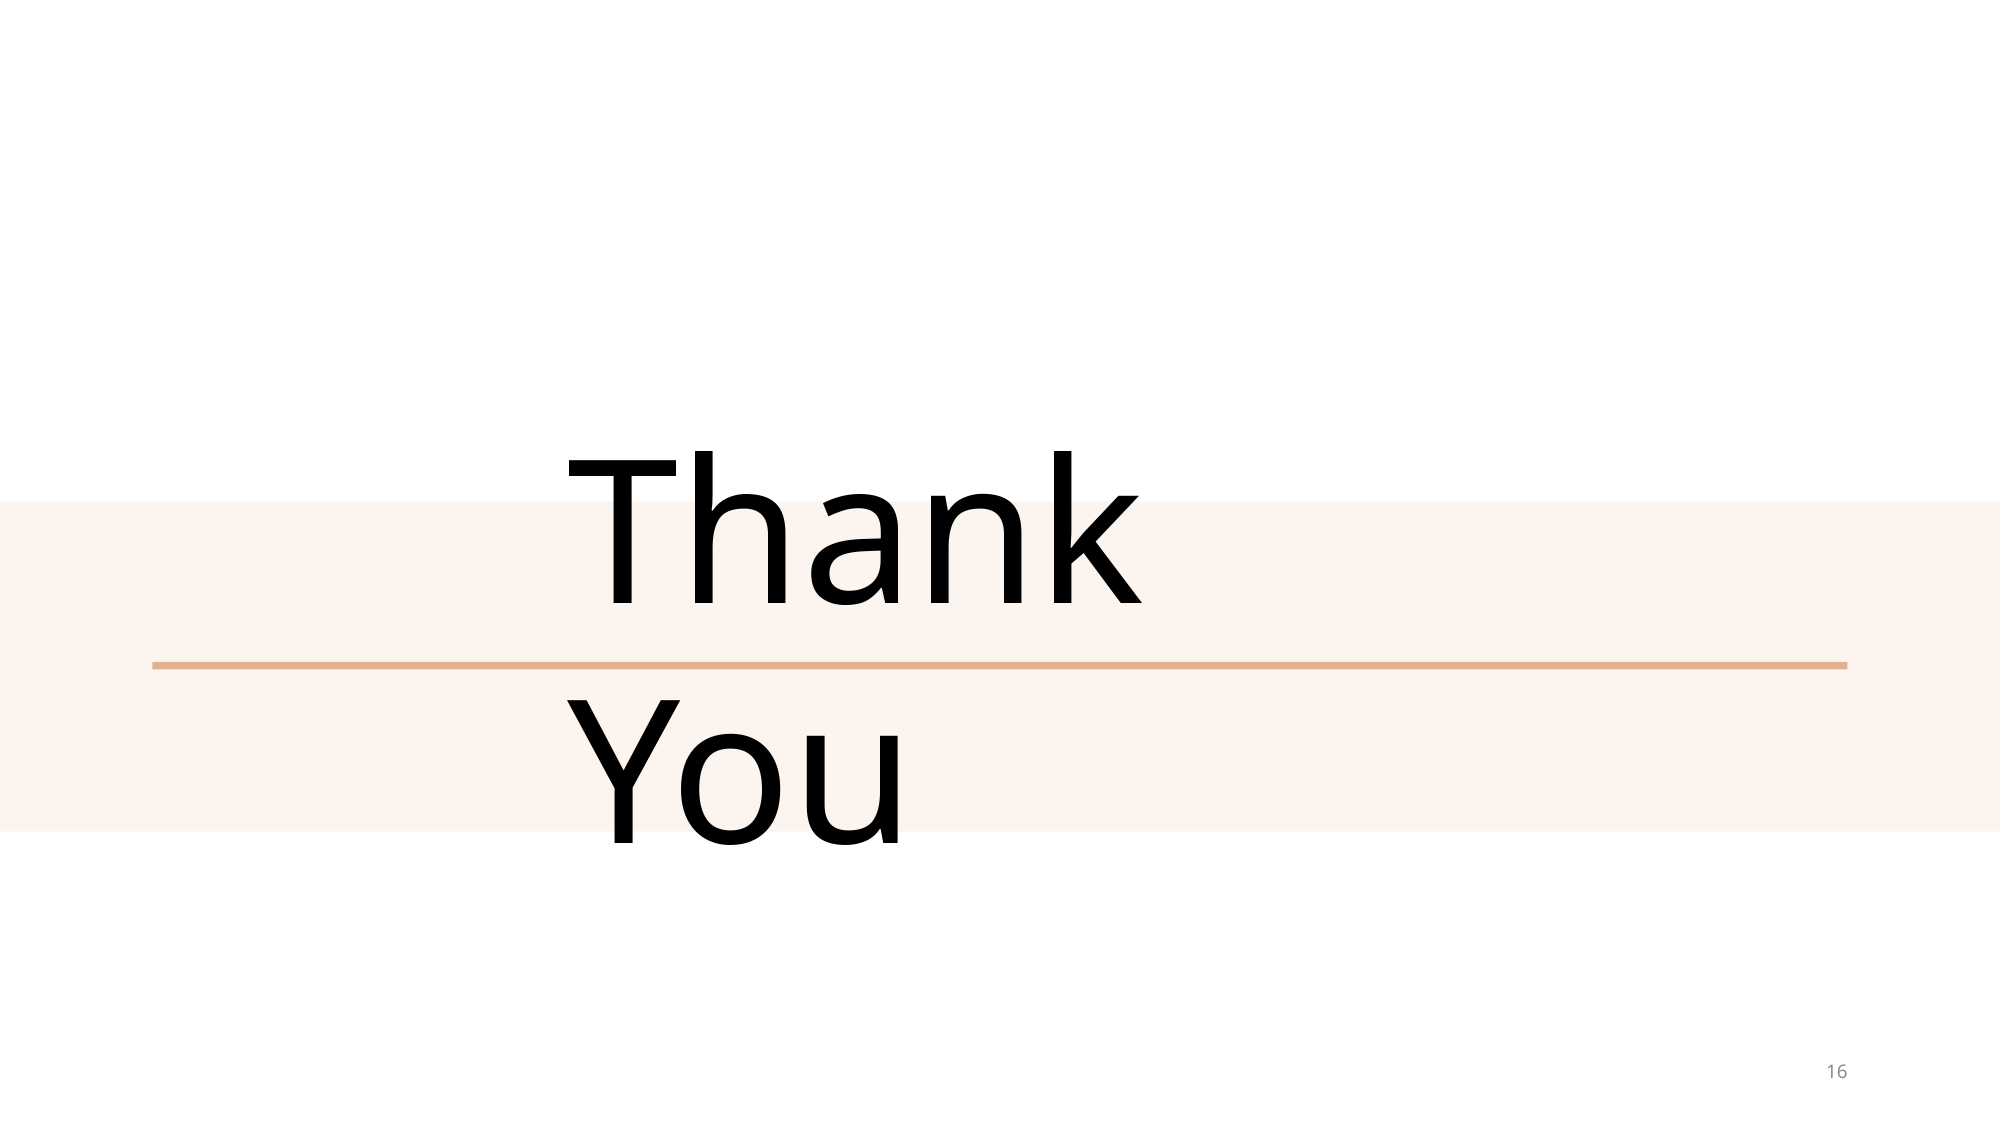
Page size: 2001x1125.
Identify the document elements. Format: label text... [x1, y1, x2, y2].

slide_number 16 [1412, 1042, 1863, 1103]
text_box Thank You [552, 396, 1413, 891]
